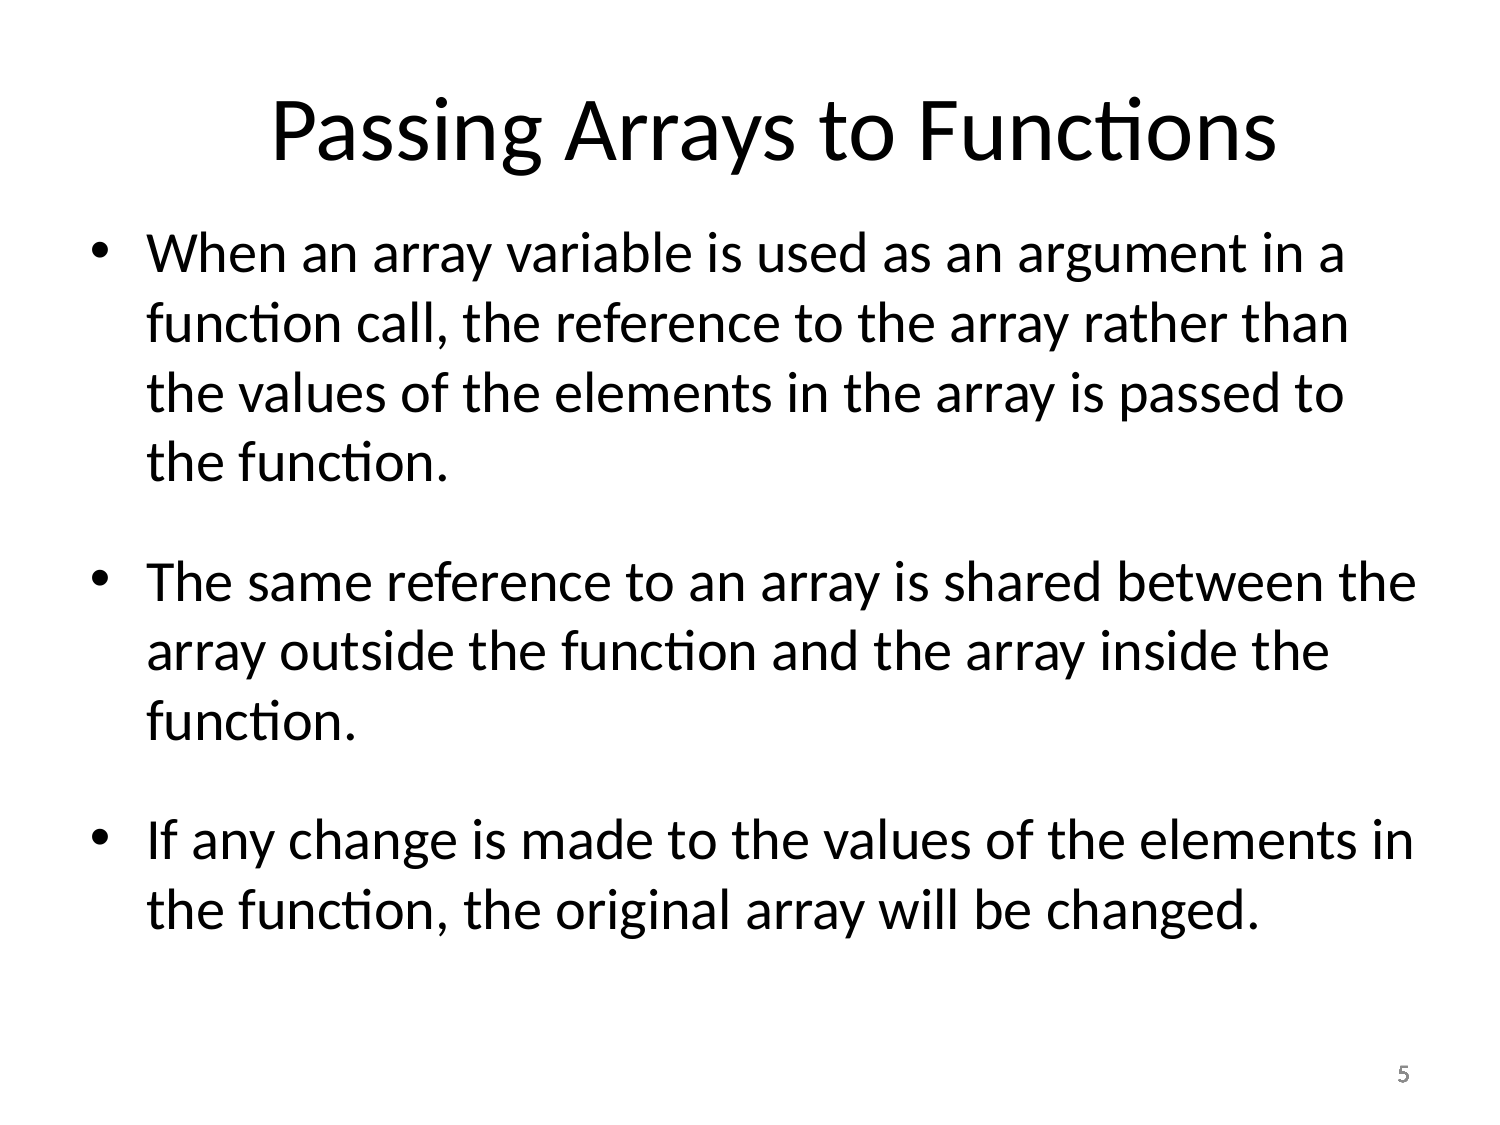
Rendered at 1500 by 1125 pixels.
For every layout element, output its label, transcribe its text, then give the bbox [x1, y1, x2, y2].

text_box When an array variable is used as an argument in a function call, the reference to the array rather than the values of the elements in the array is passed to the function. The same reference to an array is shared between the array outside the function and the array inside the function. If any change is made to the values of the elements in the function, the original array will be changed. [75, 206, 1450, 1064]
text_box Passing Arrays to Functions [99, 61, 1450, 198]
text_box 5 [1074, 1064, 1425, 1103]
